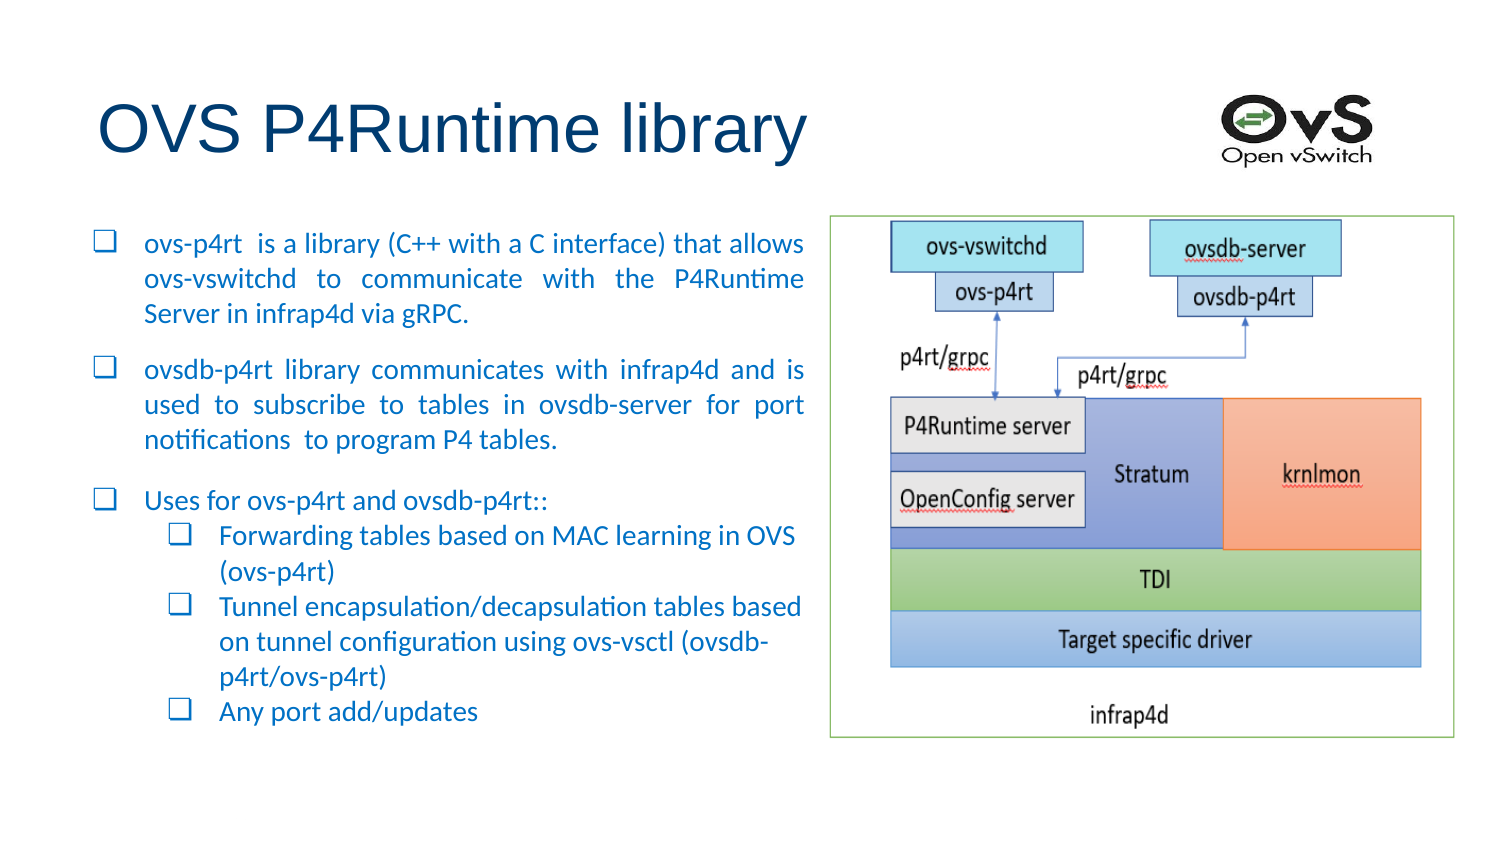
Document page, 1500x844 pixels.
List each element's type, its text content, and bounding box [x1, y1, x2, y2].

picture [815, 196, 1465, 756]
list ovs-p4rt is a library (C++ with a C interface) that allows ovs-vswitchd to communicate with the P4Runtime Server in infrap4d via gRPC. ovsdb-p4rt library communicates with infrap4d and is used to subscribe to tables in ovsdb-server for port notifications to program P4 tables. Uses for ovs-p4rt and ovsdb-p4rt:: Forwarding tables based on MAC learning in OVS (ovs-p4rt) Tunnel encapsulation/decapsulation tables based on tunnel configuration using ovs-vsctl (ovsdb-p4rt/ovs-p4rt) Any port add/updates [57, 188, 817, 814]
picture [1192, 76, 1401, 180]
title OVS P4Runtime library [86, 56, 1181, 195]
